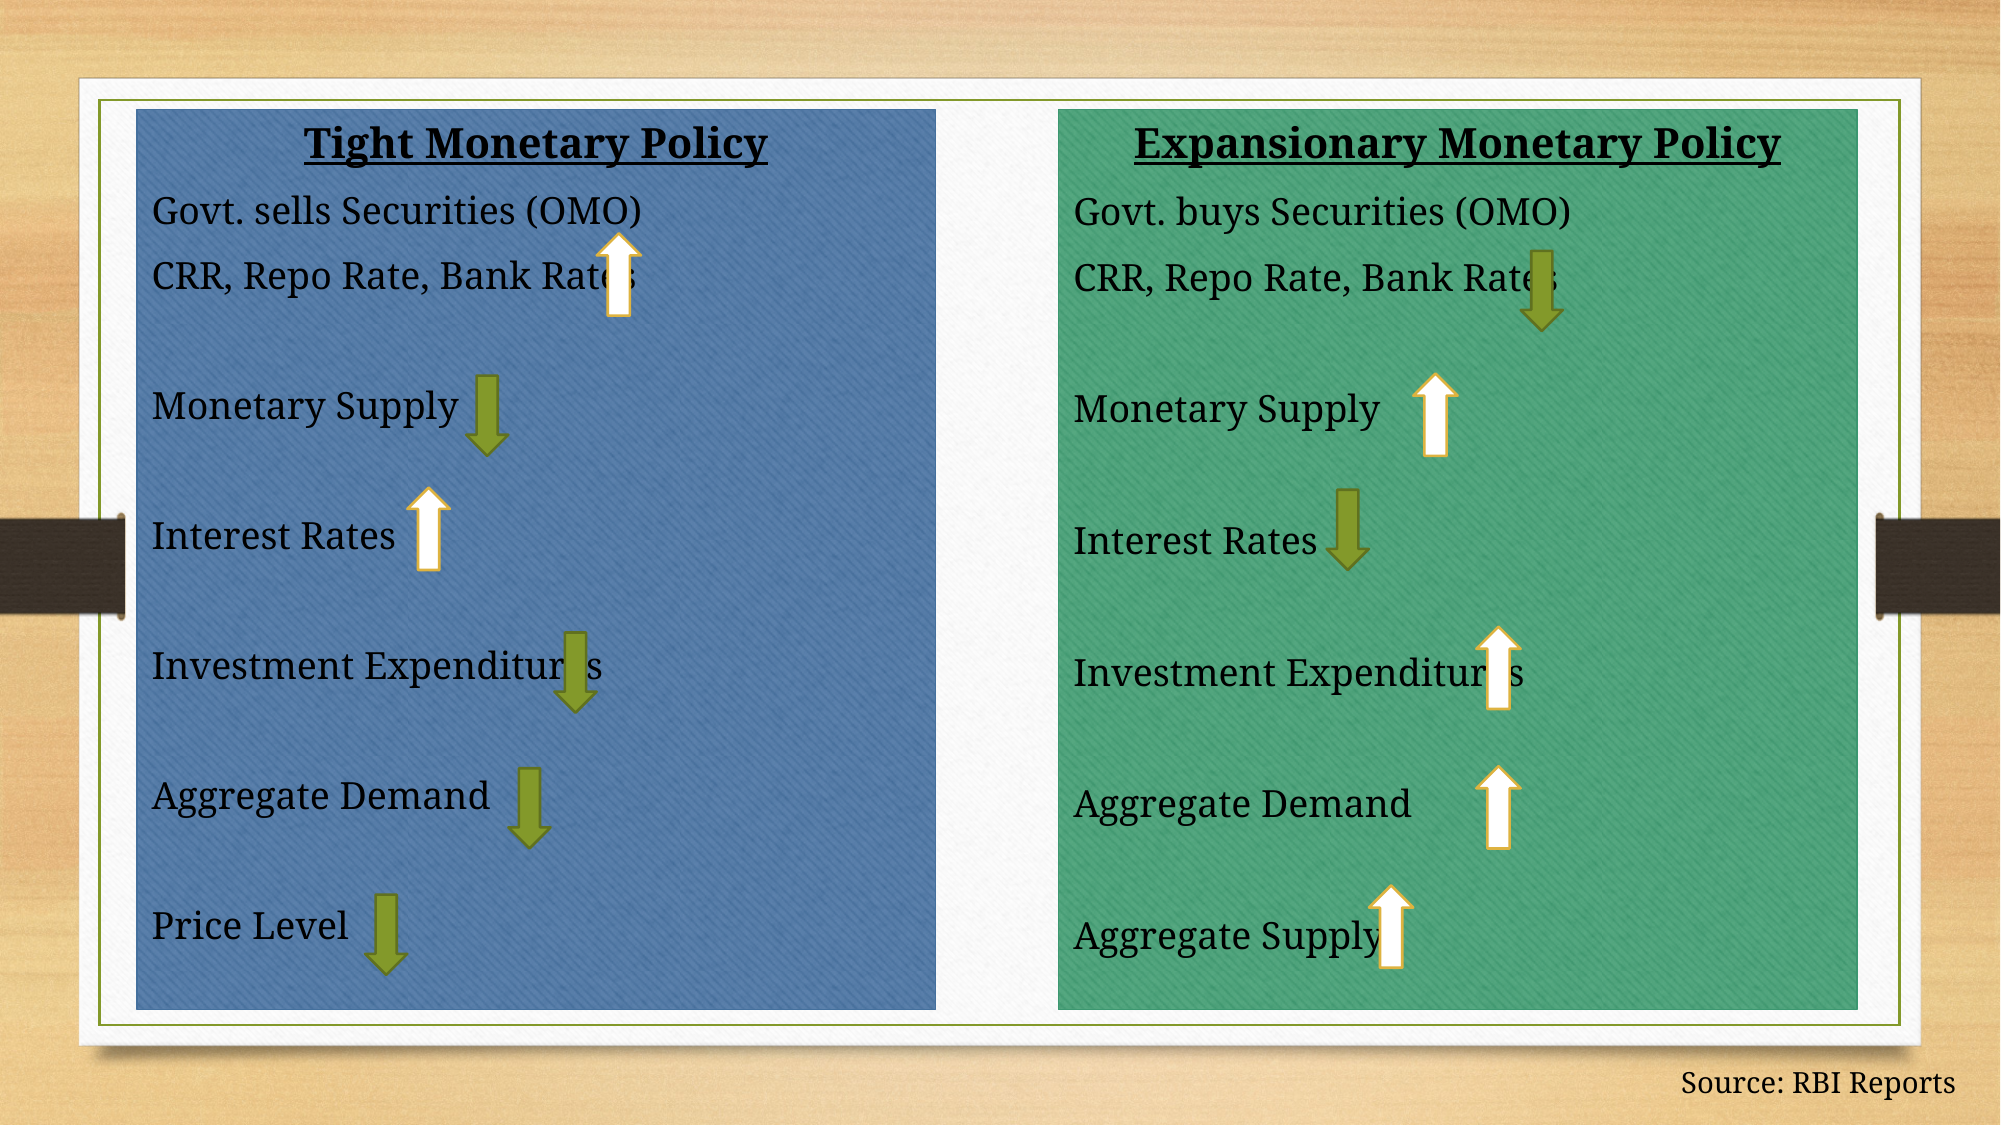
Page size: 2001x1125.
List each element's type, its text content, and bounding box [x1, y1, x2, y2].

text_box [1412, 372, 1459, 458]
text_box [1519, 249, 1565, 332]
picture [0, 0, 2001, 1125]
text_box Tight Monetary Policy Govt. sells Securities (OMO) CRR, Repo Rate, Bank Rates Monetary Supply Interest Rates Investment Expenditures Aggregate Demand Price Level [136, 109, 936, 1010]
text_box [1325, 488, 1371, 571]
text_box Expansionary Monetary Policy Govt. buys Securities (OMO) CRR, Repo Rate, Bank Rates Monetary Supply Interest Rates Investment Expenditures Aggregate Demand Aggregate Supply [1058, 109, 1858, 1010]
text_box [553, 631, 598, 714]
text_box [1475, 625, 1522, 711]
text_box [363, 893, 409, 976]
text_box [507, 766, 552, 850]
text_box [406, 486, 452, 572]
text_box [595, 232, 643, 317]
text_box [1367, 884, 1415, 970]
text_box Source: RBI Reports [1238, 1056, 1971, 1107]
text_box [1475, 765, 1522, 850]
text_box [464, 374, 510, 457]
